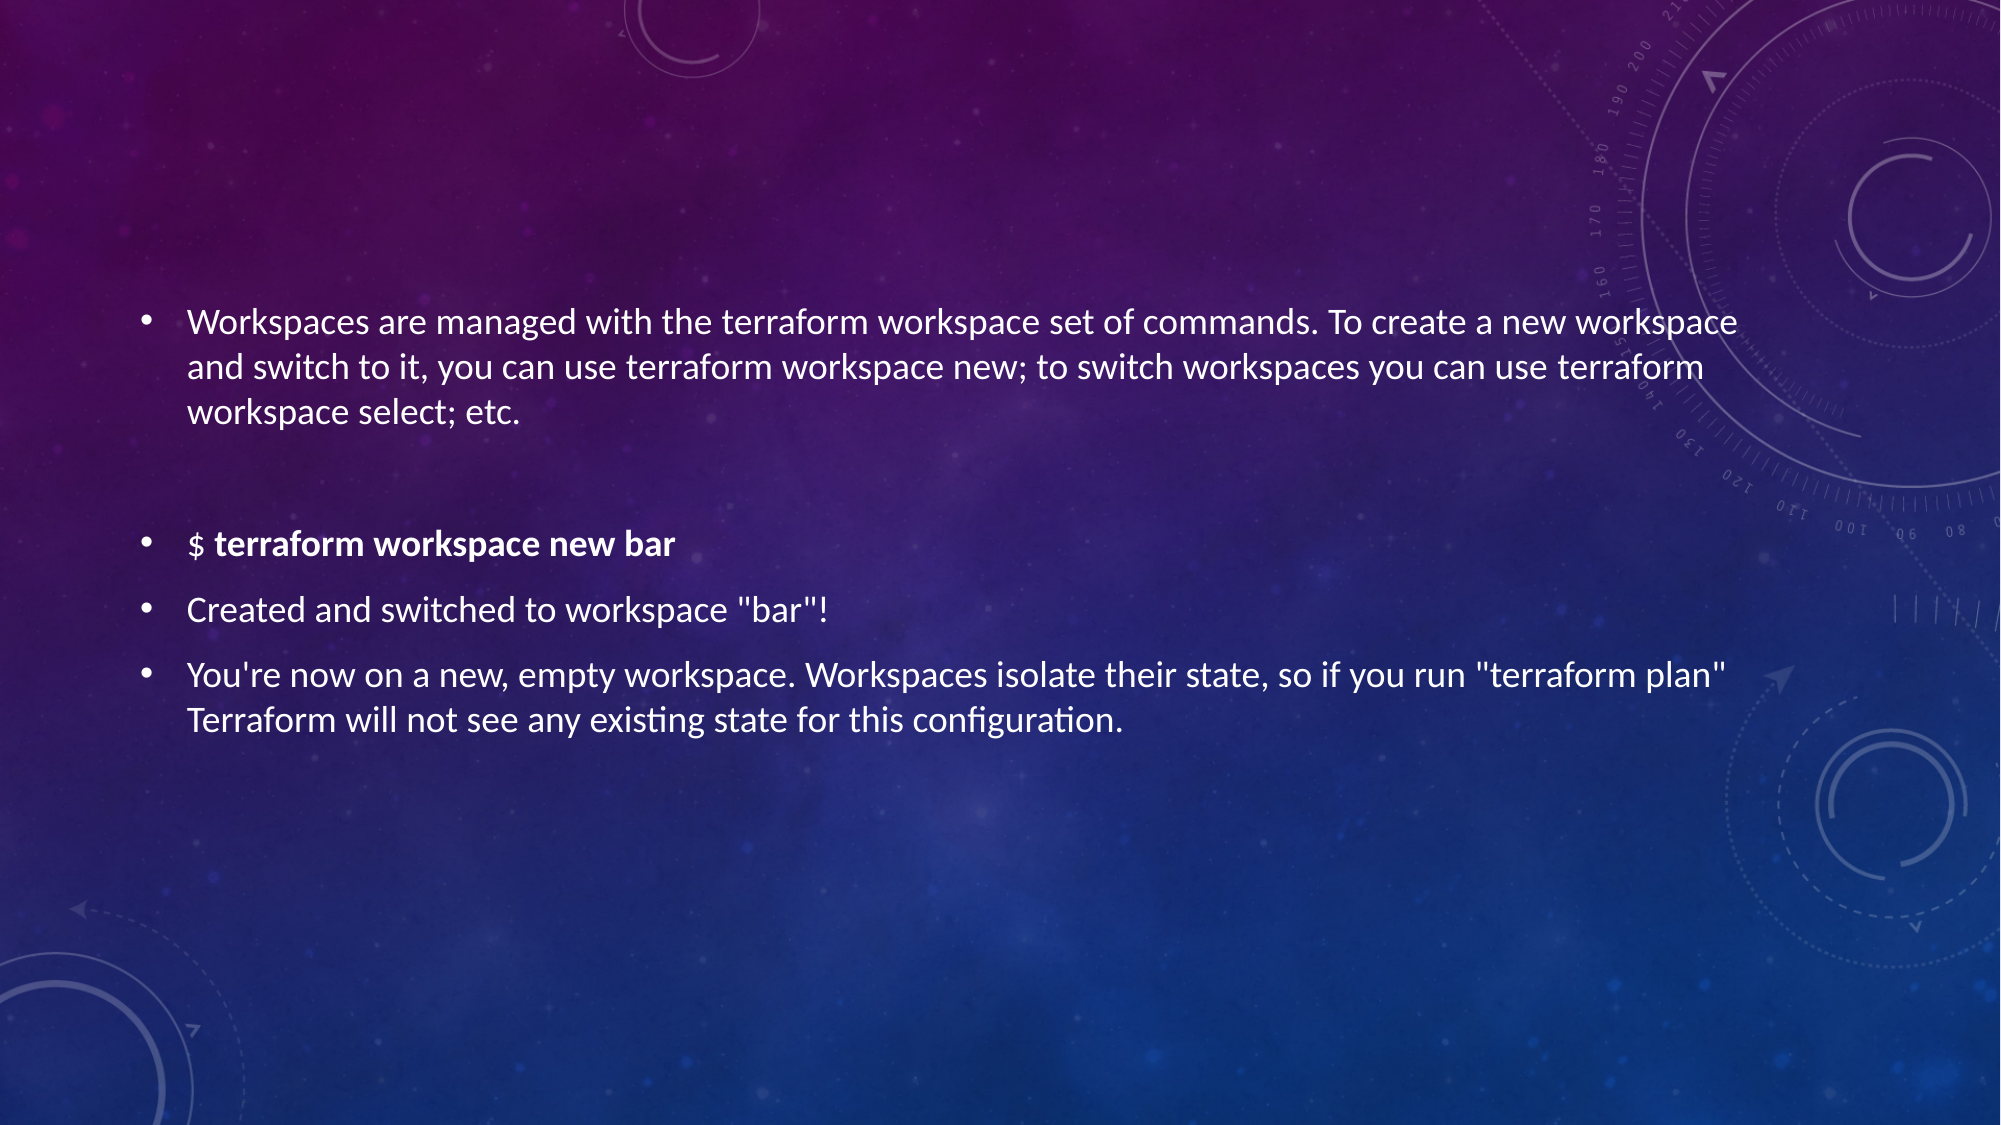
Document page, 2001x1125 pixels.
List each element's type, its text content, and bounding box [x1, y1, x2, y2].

picture [0, 0, 2001, 1125]
list Workspaces are managed with the terraform workspace set of commands. To create a new workspace and switch to it, you can use terraform workspace new; to switch workspaces you can use terraform workspace select; etc. $ terraform workspace new bar Created and switched to workspace "bar"! You're now on a new, empty workspace. Workspaces isolate their state, so if you run "terraform plan" Terraform will not see any existing state for this configuration. [125, 219, 1787, 818]
title [112, 99, 1775, 339]
